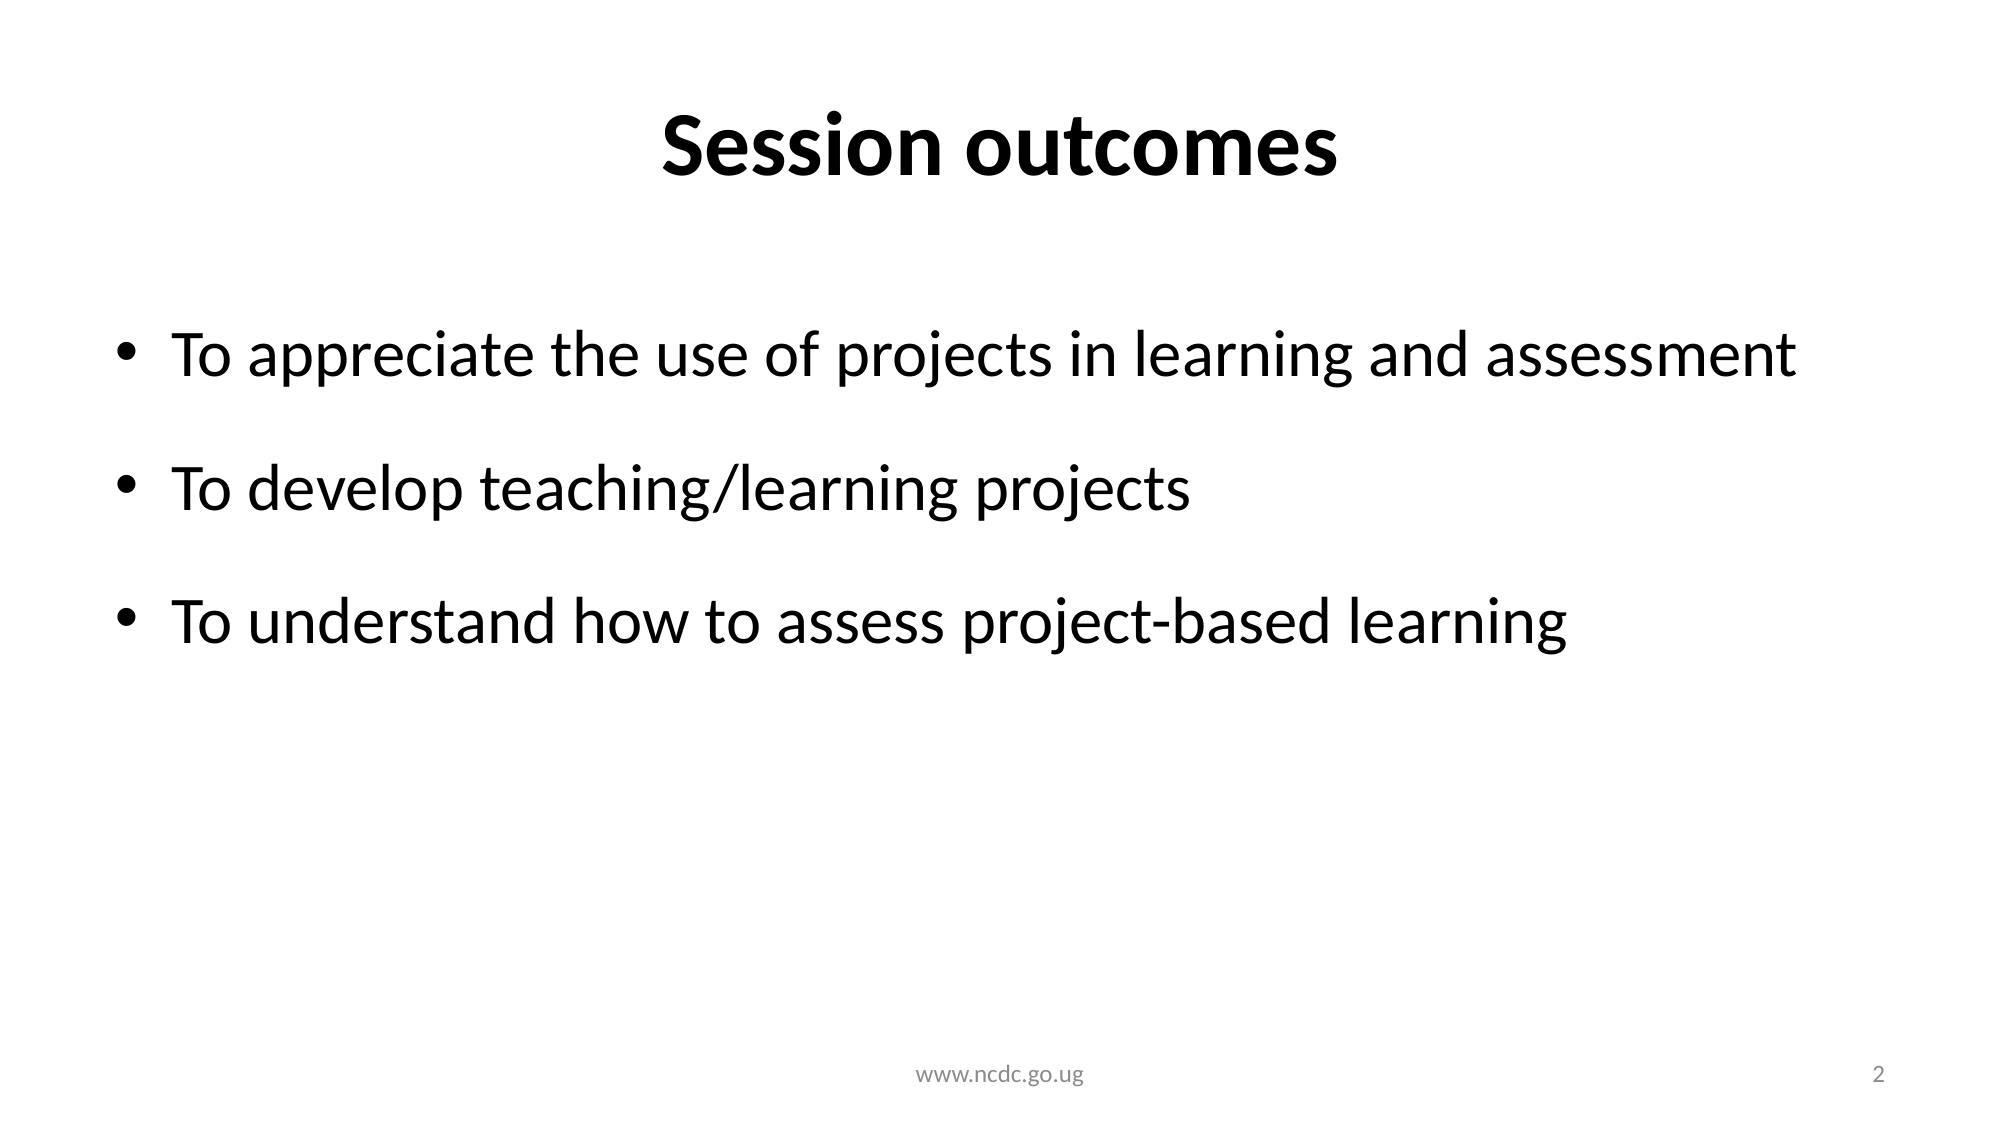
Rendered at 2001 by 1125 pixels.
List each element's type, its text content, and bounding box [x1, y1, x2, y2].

title Session outcomes [99, 45, 1900, 233]
slide_number 2 [1433, 1042, 1900, 1103]
list To appreciate the use of projects in learning and assessment To develop teaching/learning projects To understand how to assess project-based learning [99, 262, 1900, 1005]
footer www.ncdc.go.ug [683, 1042, 1317, 1103]
